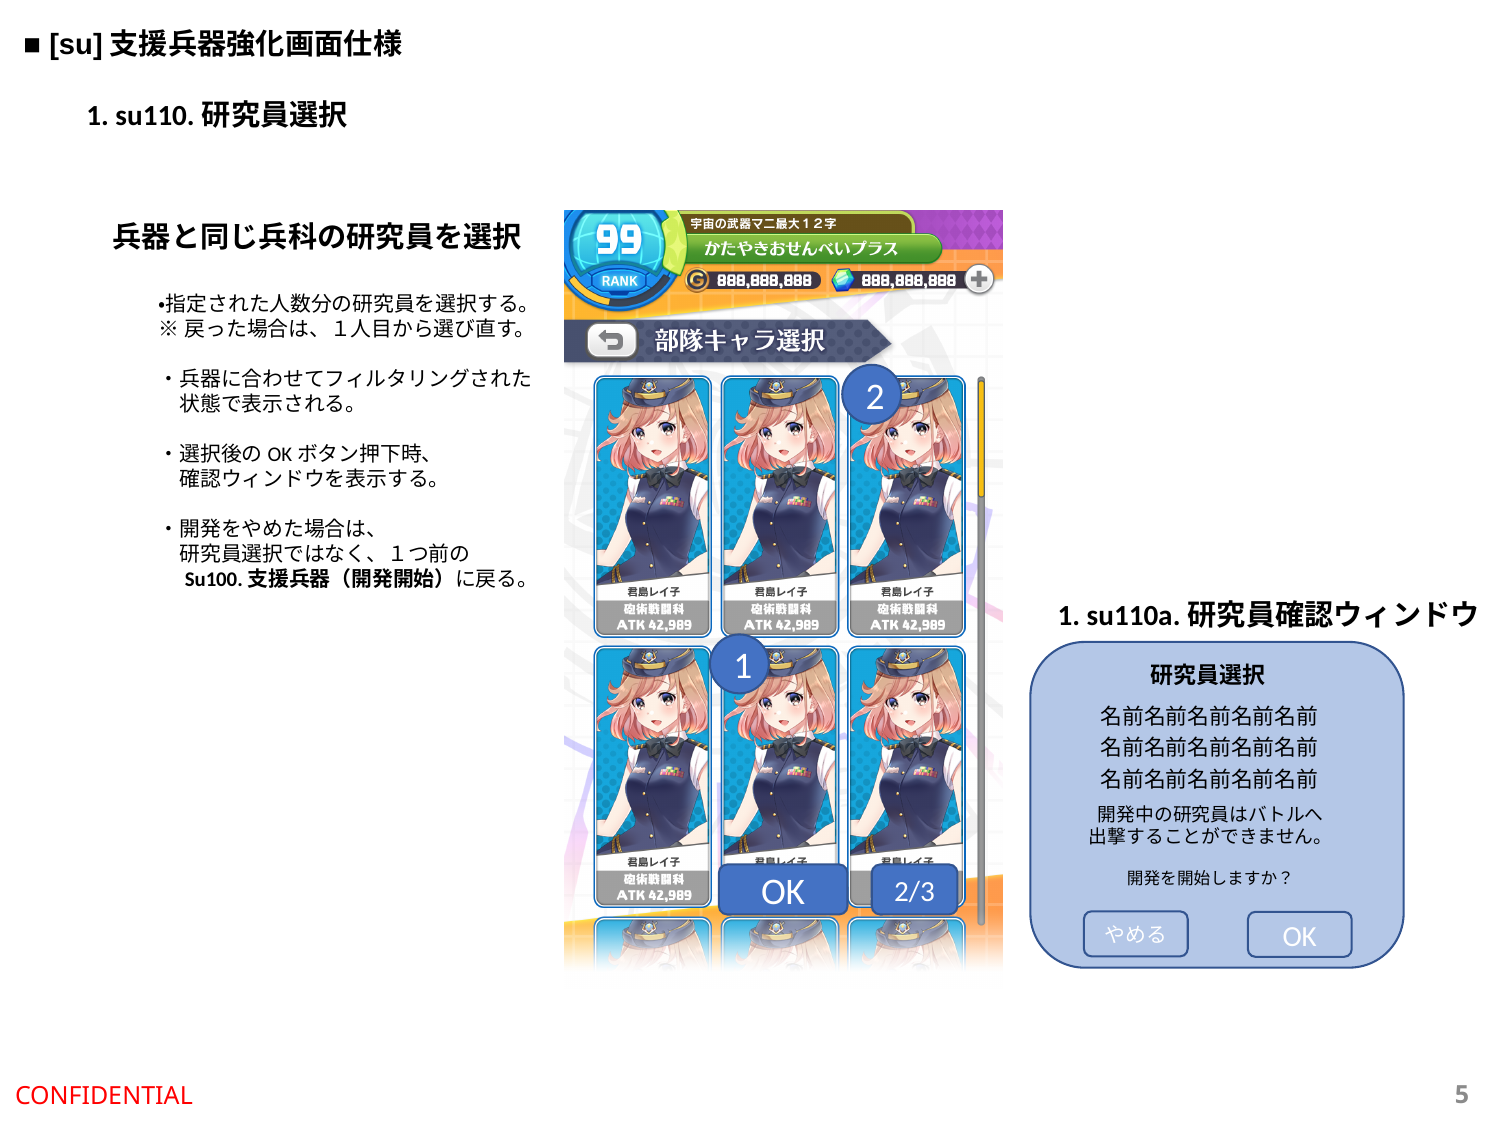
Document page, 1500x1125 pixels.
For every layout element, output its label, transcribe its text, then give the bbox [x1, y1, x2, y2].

text_box ■ [su]支援兵器強化画面仕様 [8, 17, 418, 68]
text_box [96, 210, 564, 602]
text_box やめる [1082, 910, 1189, 958]
text_box 研究員選択 [1136, 653, 1336, 695]
text_box 1. su110a.研究員確認ウィンドウ [1042, 589, 1495, 639]
text_box 名前名前名前名前名前 名前名前名前名前名前 名前名前名前名前名前 [1062, 695, 1357, 795]
footer CONFIDENTIAL [0, 1065, 507, 1125]
text_box 1. su110.研究員選択 [71, 88, 364, 139]
picture [564, 210, 1003, 989]
text_box 開発中の研究員はバトルへ 出撃することができません。 開発を開始しますか？ [1031, 795, 1391, 910]
slide_number 4 [1146, 1065, 1485, 1125]
text_box OK [1246, 910, 1353, 958]
text_box [1029, 640, 1405, 969]
